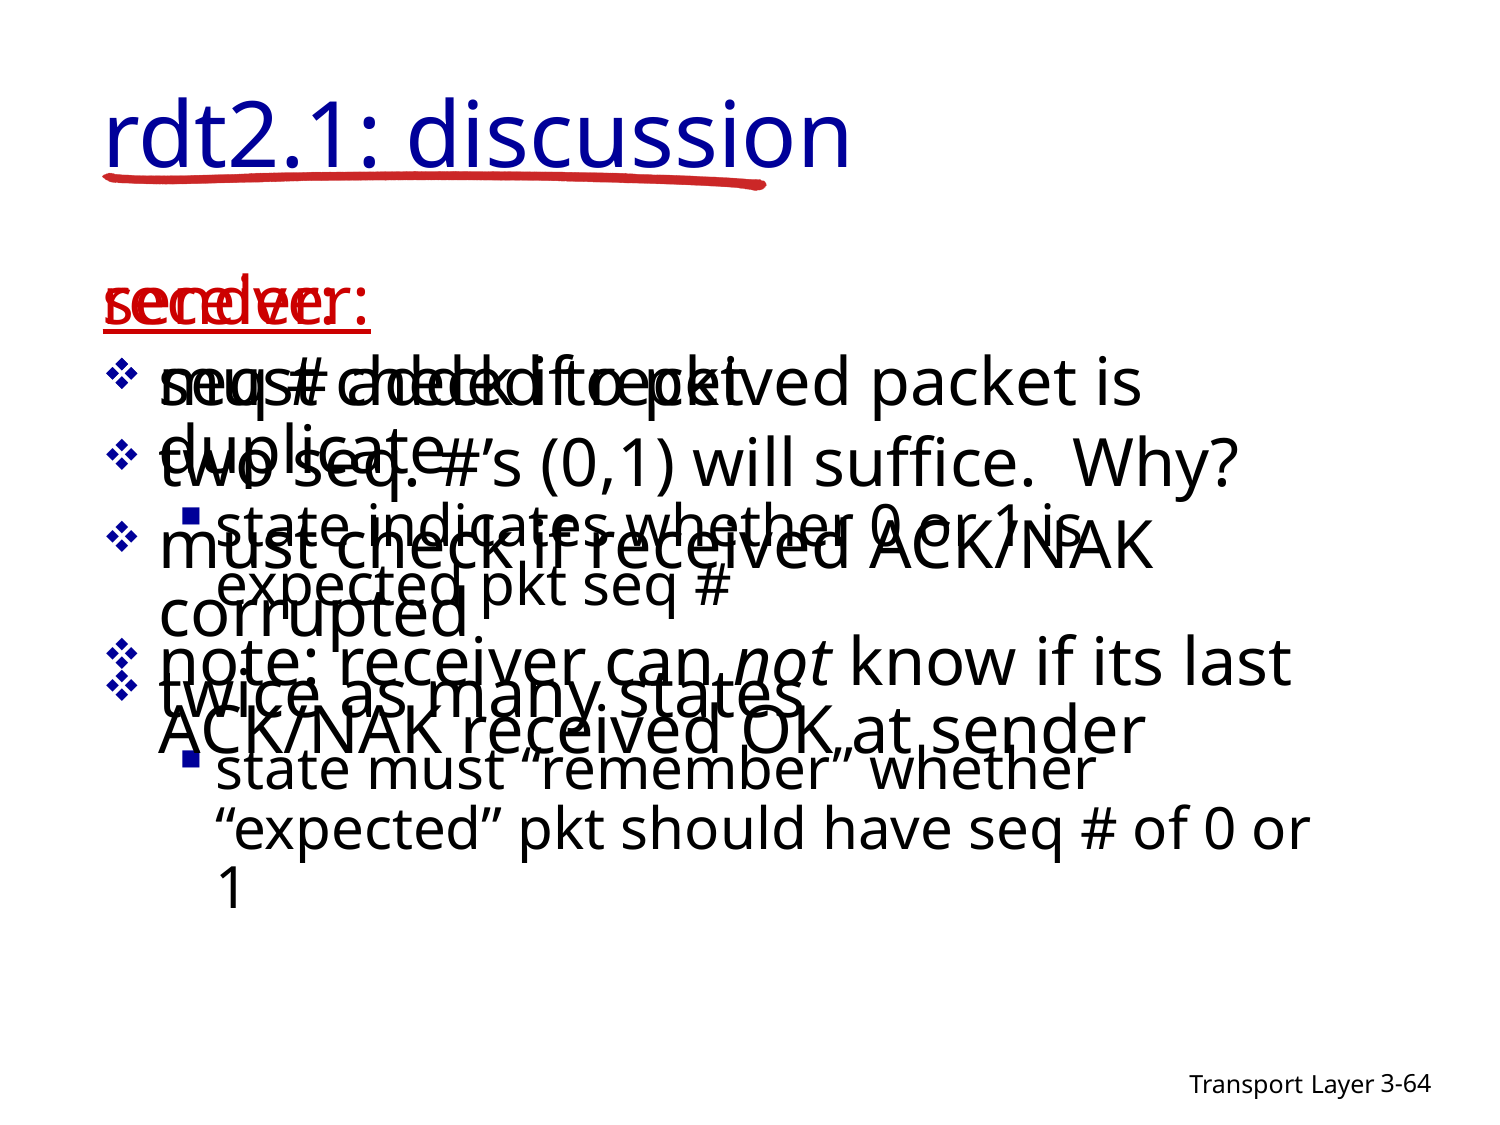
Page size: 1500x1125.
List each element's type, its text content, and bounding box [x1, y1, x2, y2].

title rdt2.1: discussion [87, 52, 1363, 209]
footer Transport Layer [914, 1057, 1390, 1105]
picture [99, 166, 775, 196]
slide_number 3-64 [1365, 1060, 1477, 1106]
list receiver: must check if received packet is duplicate state indicates whether 0 or 1 is expected pkt seq # note: receiver can not know if its last ACK/NAK received OK at sender [87, 262, 1363, 1025]
